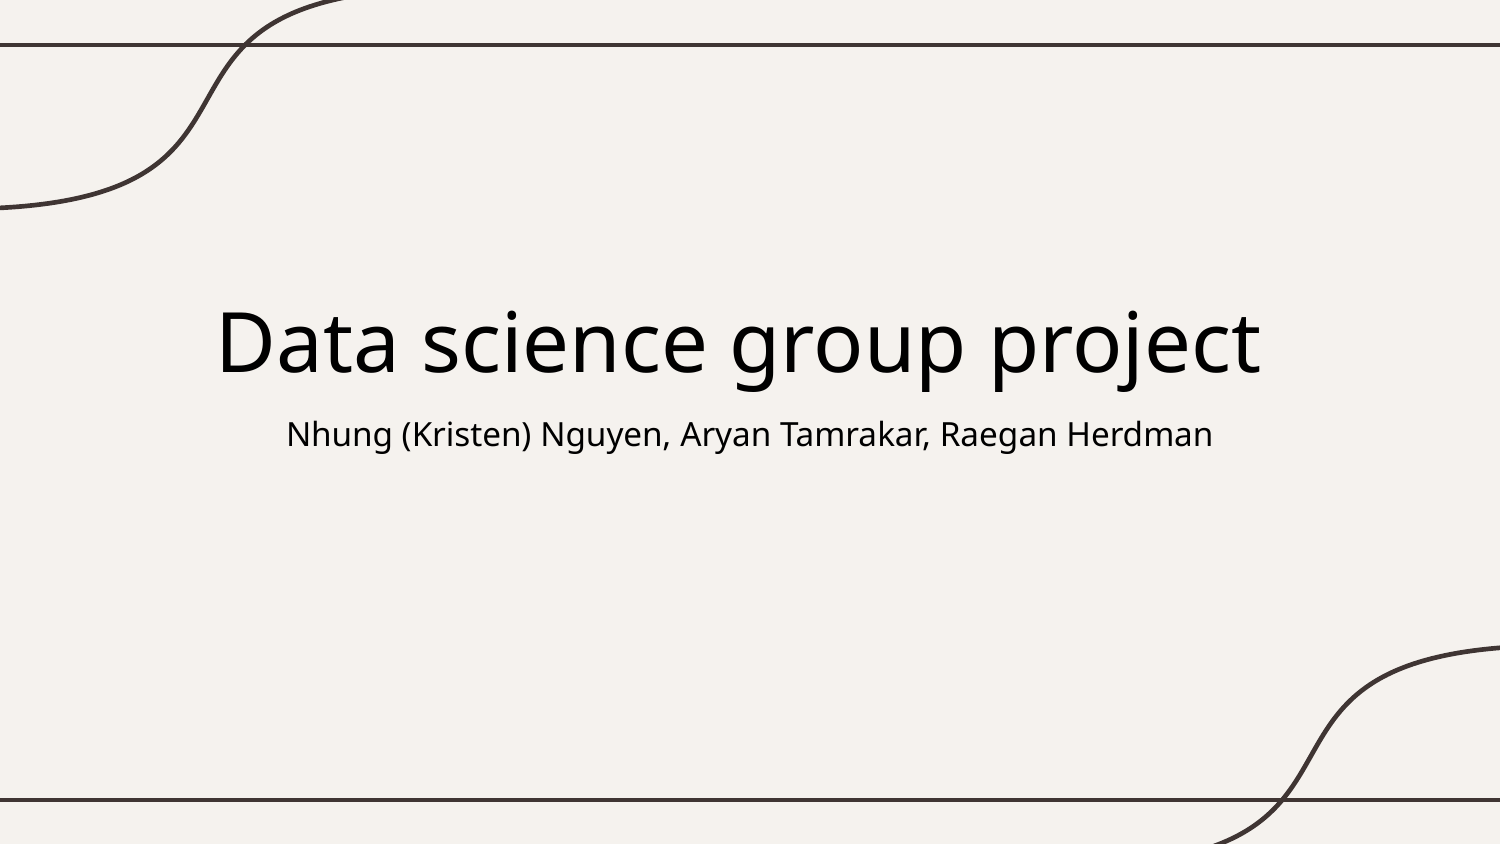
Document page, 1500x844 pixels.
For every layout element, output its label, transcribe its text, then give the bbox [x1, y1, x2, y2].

title Data science group project [159, 67, 1319, 405]
subtitle Nhung (Kristen) Nguyen, Aryan Tamrakar, Raegan Herdman​​ [171, 398, 1330, 471]
